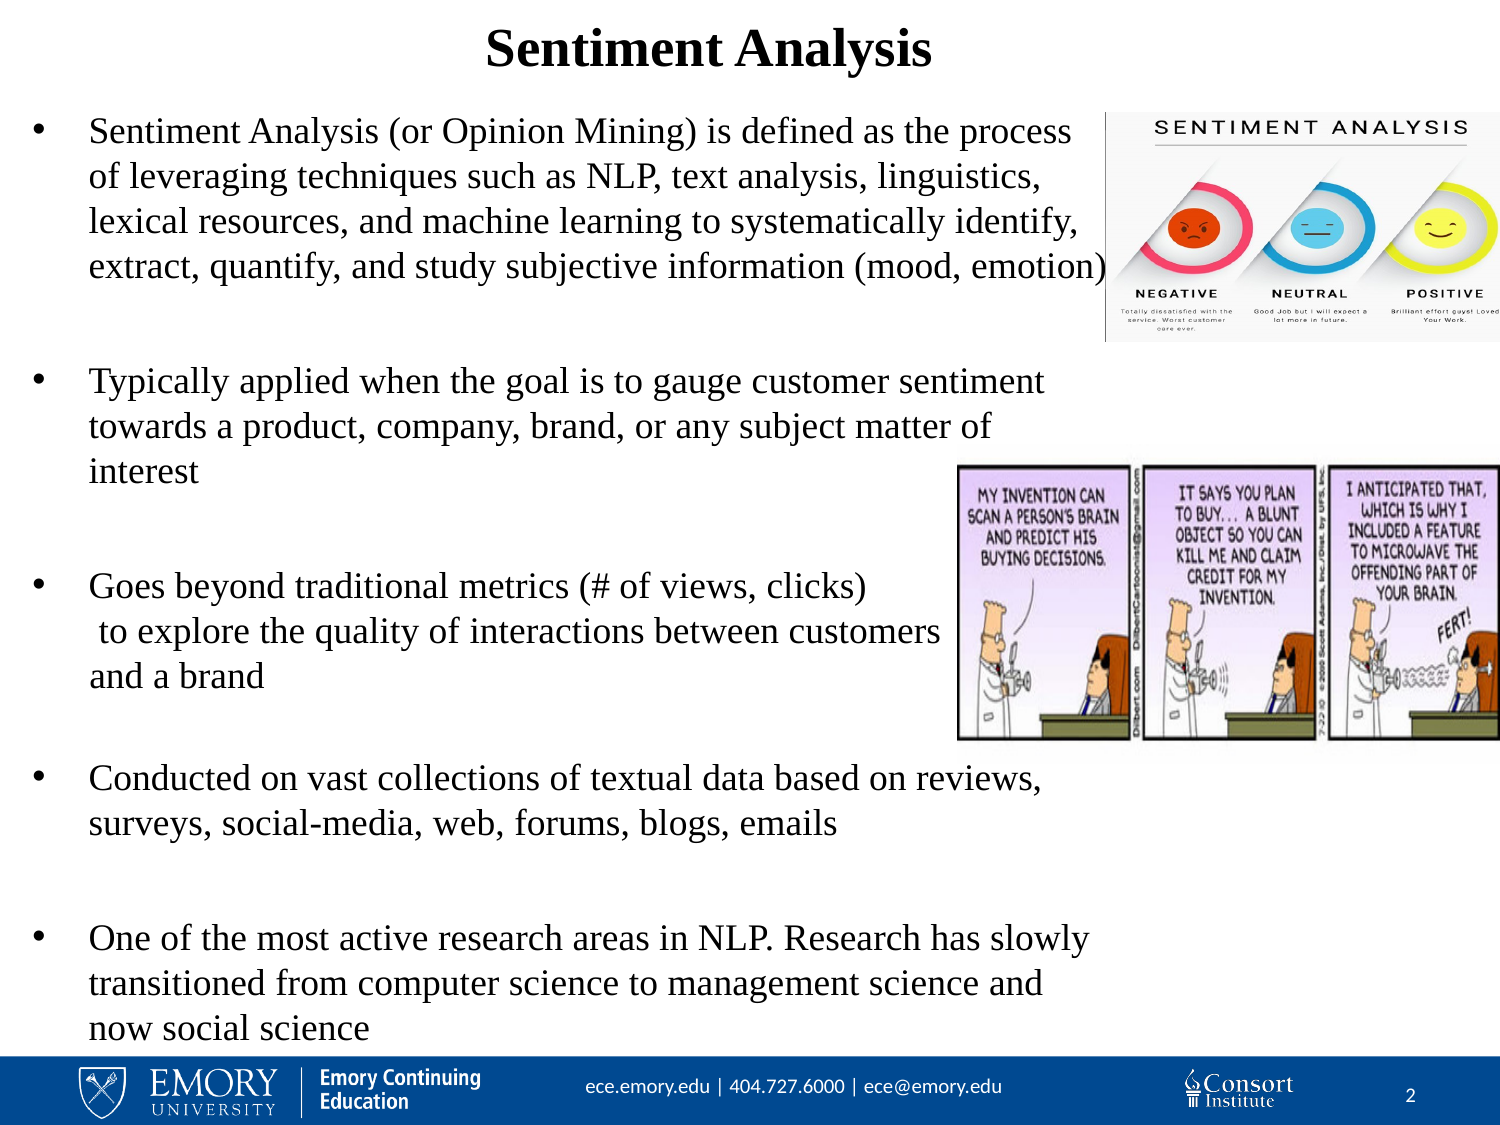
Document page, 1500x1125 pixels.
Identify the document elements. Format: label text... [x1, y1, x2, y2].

picture [75, 1056, 513, 1125]
picture [1185, 1068, 1294, 1107]
slide_number 2 [1335, 1074, 1486, 1125]
title Sentiment Analysis [34, 4, 1385, 86]
list Sentiment Analysis (or Opinion Mining) is defined as the process of leveraging techniques such as NLP, text analysis, linguistics, lexical resources, and machine learning to systematically identify, extract, quantify, and study subjective information (mood, emotion) Typically applied when the goal is to gauge customer sentiment towards a product, company, brand, or any subject matter of interest Goes beyond traditional metrics (# of views, clicks) to explore the quality of interactions between customers and a brand Conducted on vast collections of textual data based on reviews, surveys, social-media, web, forums, blogs, emails One of the most active research areas in NLP. Research has slowly transitioned from computer science to management science and now social science [17, 98, 1124, 1045]
picture [957, 444, 1500, 764]
picture [1105, 111, 1500, 343]
